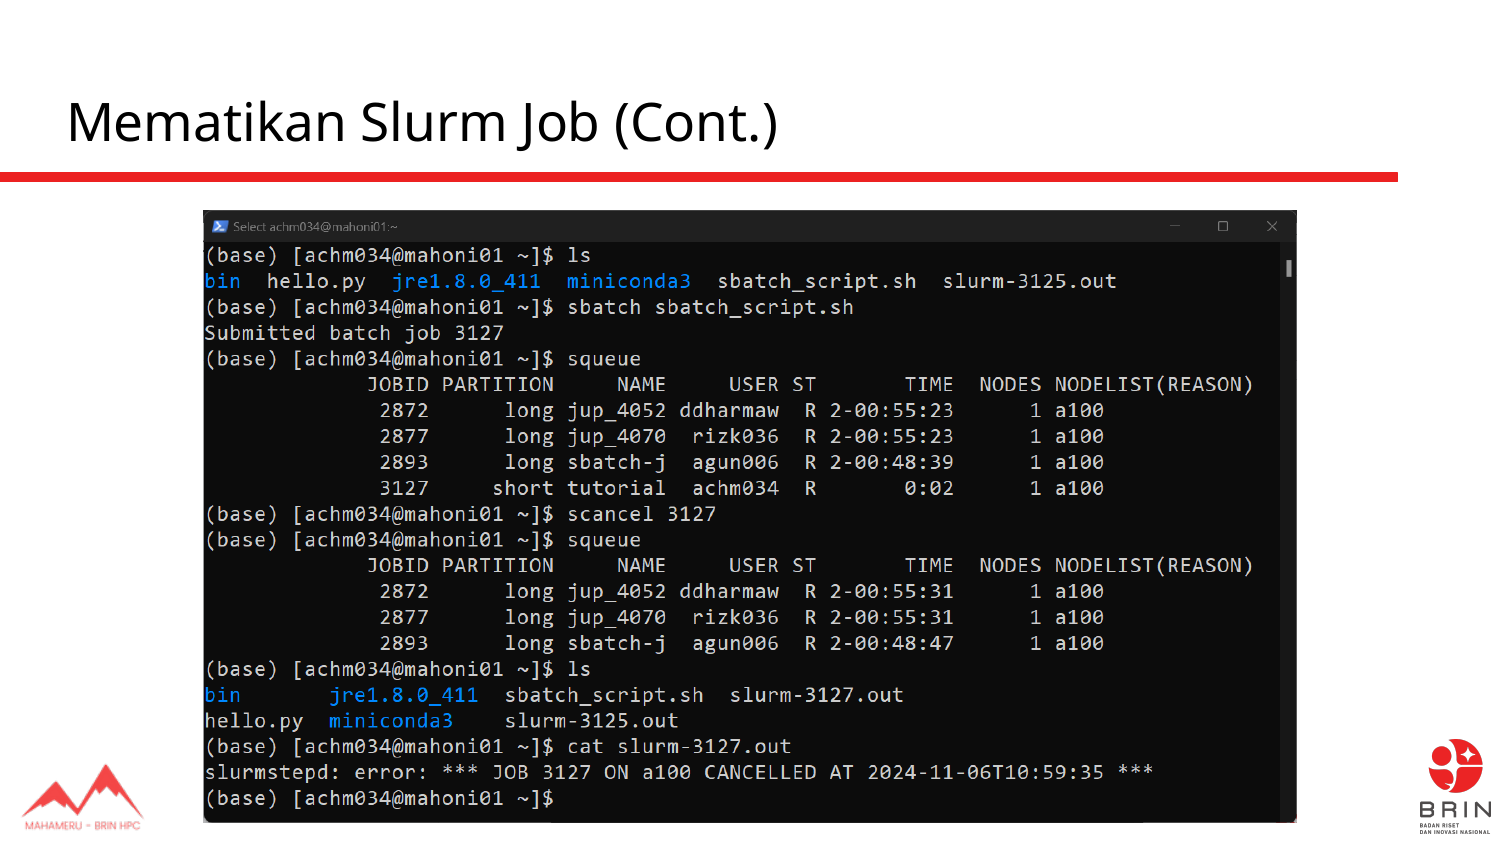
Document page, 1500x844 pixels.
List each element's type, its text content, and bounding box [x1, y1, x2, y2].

title Mematikan Slurm Job (Cont.) [51, 72, 1449, 167]
picture [10, 760, 156, 834]
picture [203, 209, 1297, 823]
text_box [0, 172, 1398, 182]
picture [1420, 738, 1491, 834]
